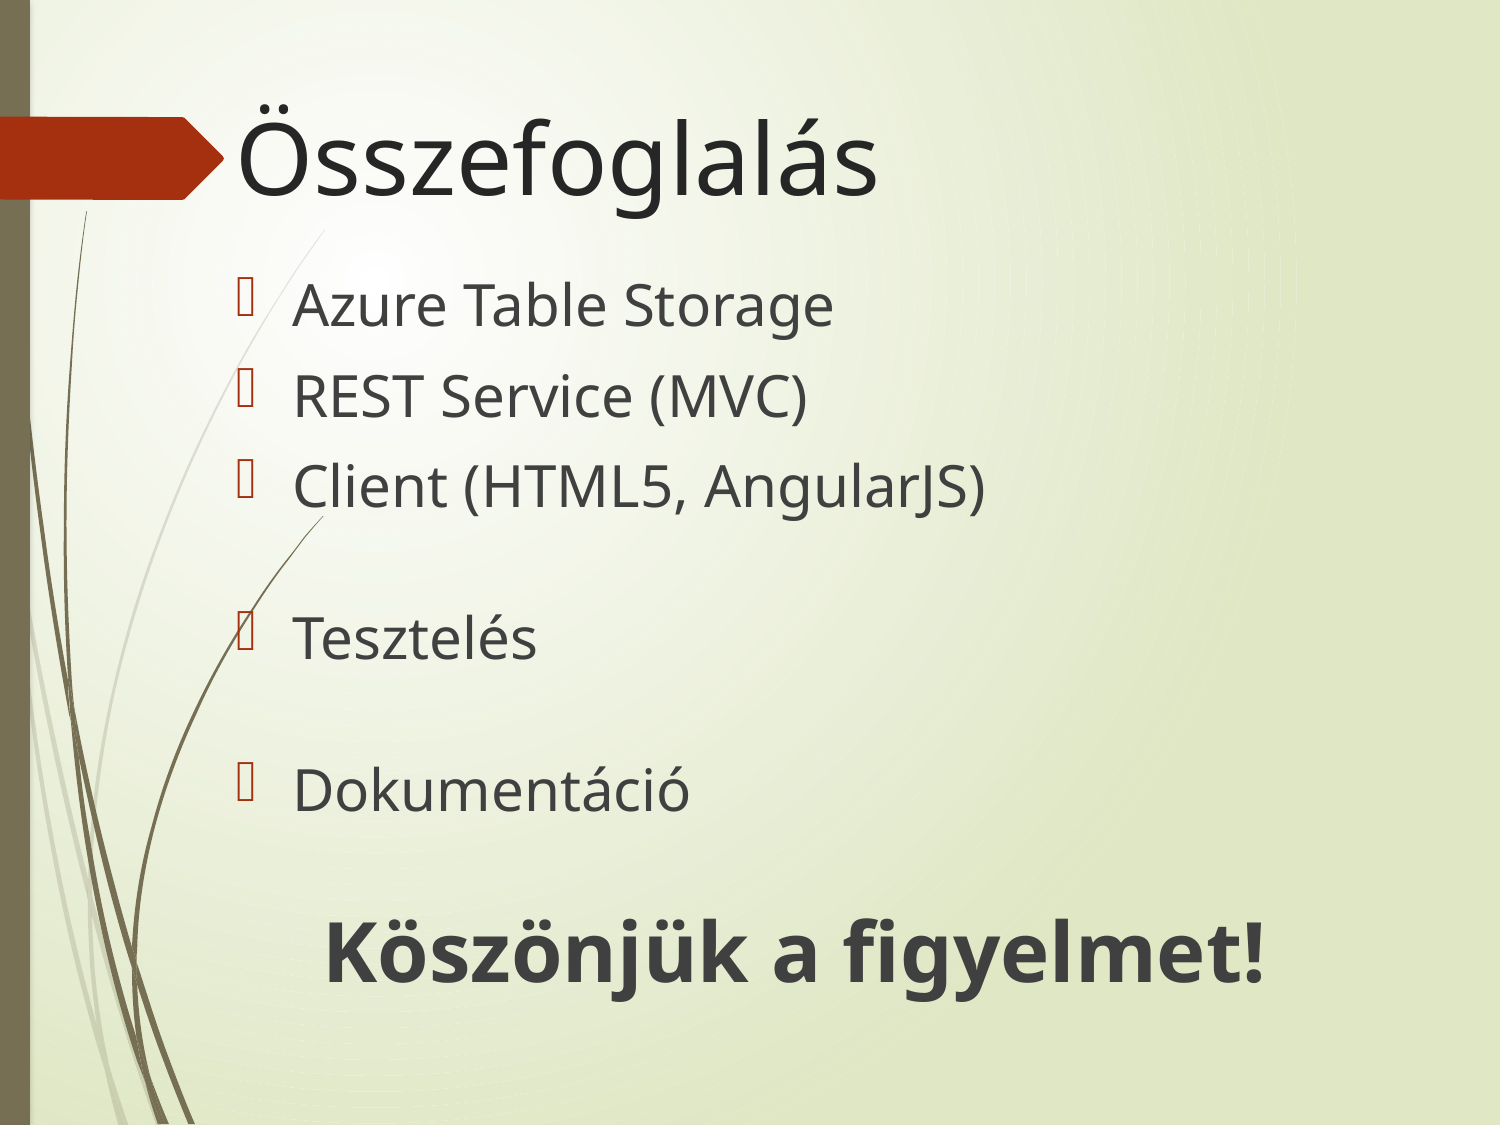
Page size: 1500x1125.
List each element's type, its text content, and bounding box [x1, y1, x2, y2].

list Azure Table Storage REST Service (MVC) Client (HTML5, AngularJS) Tesztelés Dokumentáció Köszönjük a figyelmet! [220, 200, 1500, 1125]
text_box Összefoglalás [220, 87, 1500, 200]
